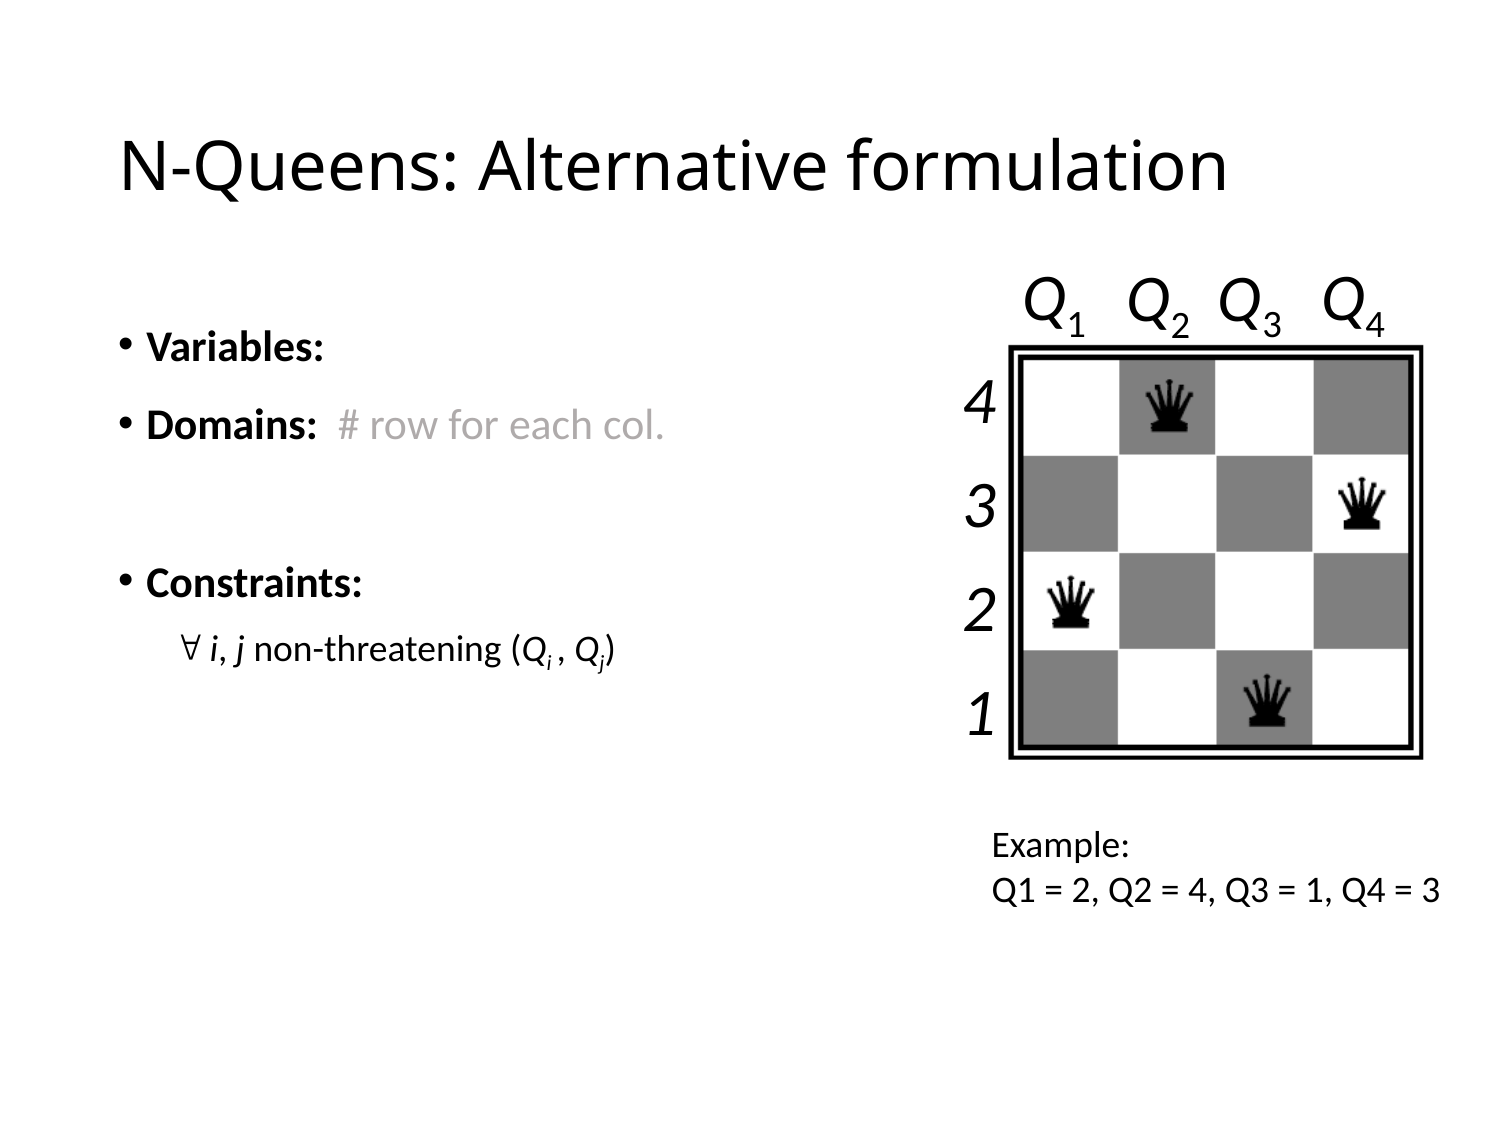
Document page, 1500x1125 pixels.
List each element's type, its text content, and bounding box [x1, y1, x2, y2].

text_box 4 3 2 1 [947, 325, 1011, 757]
text_box Q2 [1111, 247, 1203, 337]
text_box Q3 [1203, 246, 1297, 337]
text_box Example: Q1 = 2, Q2 = 4, Q3 = 1, Q4 = 3 [976, 812, 1456, 918]
picture [999, 337, 1433, 775]
text_box Q1 [1007, 246, 1101, 337]
text_box Q4 [1306, 246, 1400, 337]
title N-Queens: Alternative formulation [103, 59, 1397, 278]
